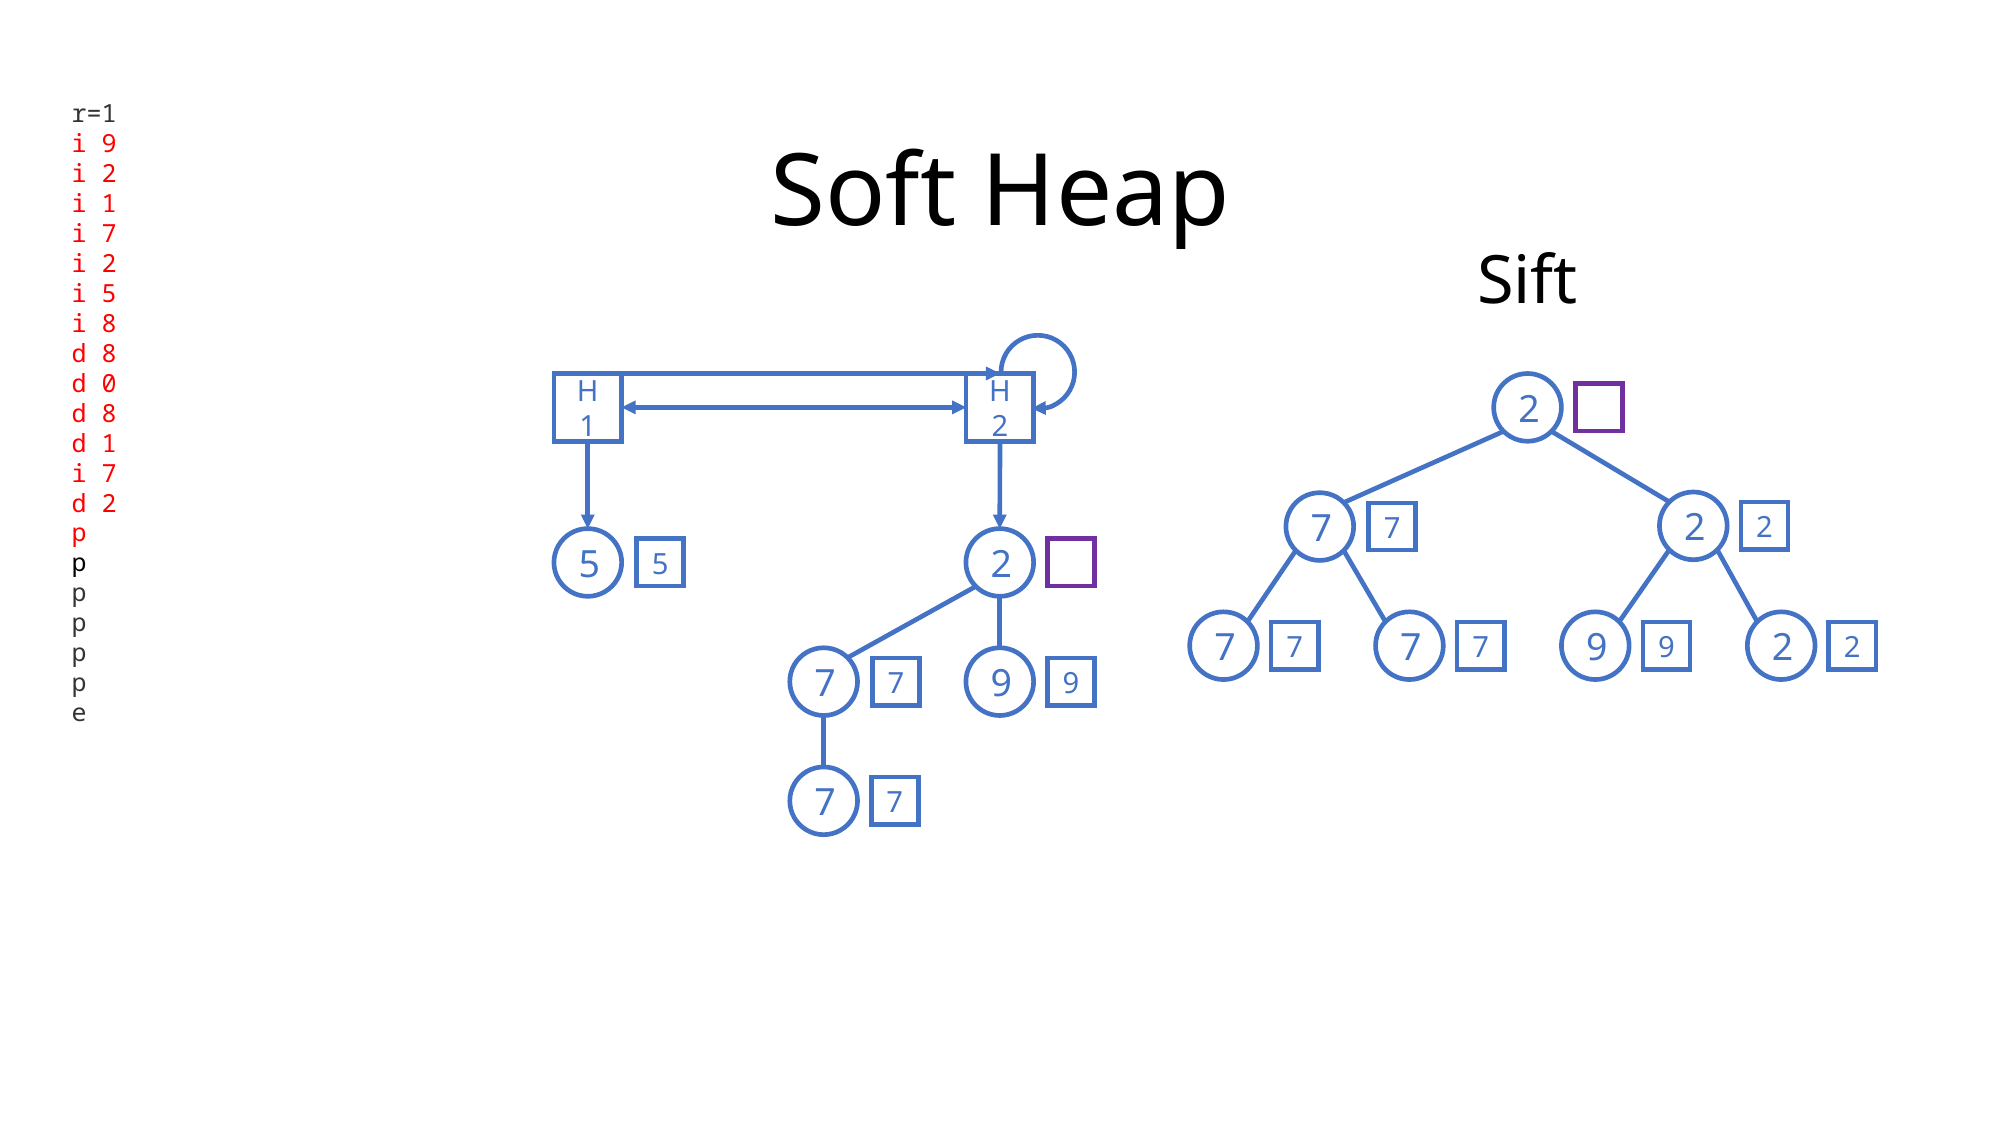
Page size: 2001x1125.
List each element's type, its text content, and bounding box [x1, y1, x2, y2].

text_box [1343, 431, 1504, 503]
text_box 7 [871, 658, 921, 706]
text_box Sift [1462, 229, 1593, 325]
text_box 2 [1828, 621, 1877, 670]
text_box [1247, 550, 1296, 622]
text_box 7 [870, 776, 920, 825]
text_box 7 [1368, 503, 1417, 551]
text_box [1343, 550, 1386, 622]
text_box 2 [1740, 501, 1789, 550]
text_box [1574, 383, 1623, 431]
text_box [1619, 549, 1670, 622]
text_box r=1 i 9 i 2 i 1 i 7 i 2 i 5 i 8 d 8 d 0 d 8 d 1 i 7 d 2 p p p p p p e [56, 90, 238, 734]
text_box 9 [964, 646, 1035, 717]
text_box [1000, 334, 1076, 415]
text_box 2 [1658, 490, 1729, 561]
text_box H2 [965, 373, 1035, 442]
text_box 7 [1270, 621, 1319, 670]
text_box 7 [1284, 491, 1355, 562]
text_box Soft Heap [552, 106, 1449, 255]
text_box 9 [1560, 610, 1631, 681]
text_box H1 [553, 372, 623, 442]
text_box [1046, 538, 1096, 587]
text_box 9 [1642, 621, 1691, 670]
text_box 7 [1374, 610, 1445, 681]
text_box 5 [552, 527, 623, 598]
text_box 2 [1746, 610, 1817, 681]
text_box 7 [788, 646, 859, 717]
text_box 5 [636, 538, 685, 587]
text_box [1551, 431, 1670, 502]
text_box 9 [1046, 657, 1096, 706]
text_box 7 [1188, 610, 1259, 681]
text_box 2 [964, 527, 1035, 598]
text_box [847, 586, 976, 658]
text_box 7 [1456, 621, 1505, 670]
text_box 2 [1492, 372, 1563, 443]
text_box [1717, 549, 1758, 622]
text_box 7 [788, 766, 859, 836]
